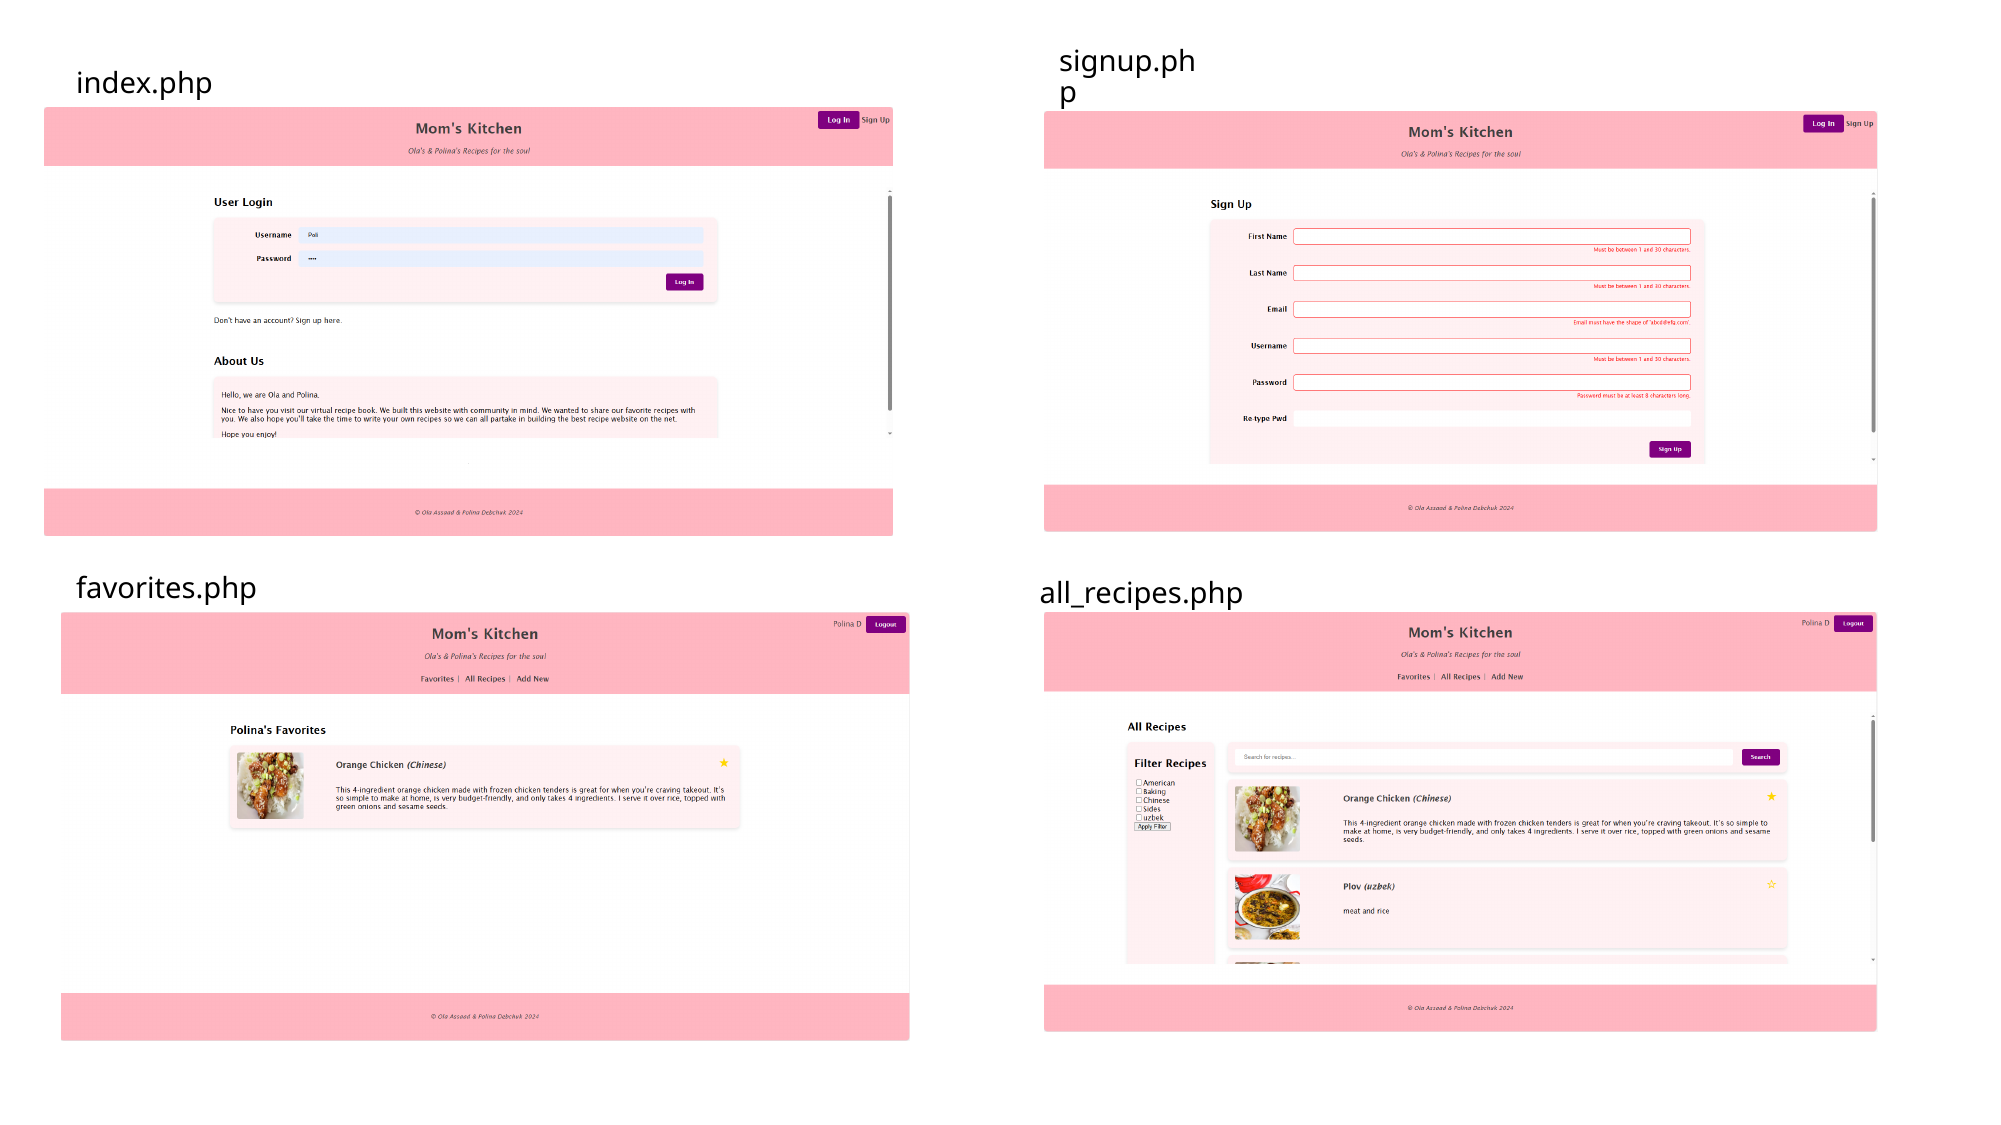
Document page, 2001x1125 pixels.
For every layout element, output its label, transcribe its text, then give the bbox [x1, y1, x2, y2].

picture [1043, 110, 1879, 533]
text_box all_recipes.php [1024, 537, 1269, 618]
title index.php [61, 38, 262, 107]
picture [1043, 611, 1879, 1033]
text_box signup.php [1044, 32, 1216, 110]
picture [43, 107, 893, 536]
text_box favorites.php [61, 543, 290, 611]
picture [60, 611, 910, 1042]
